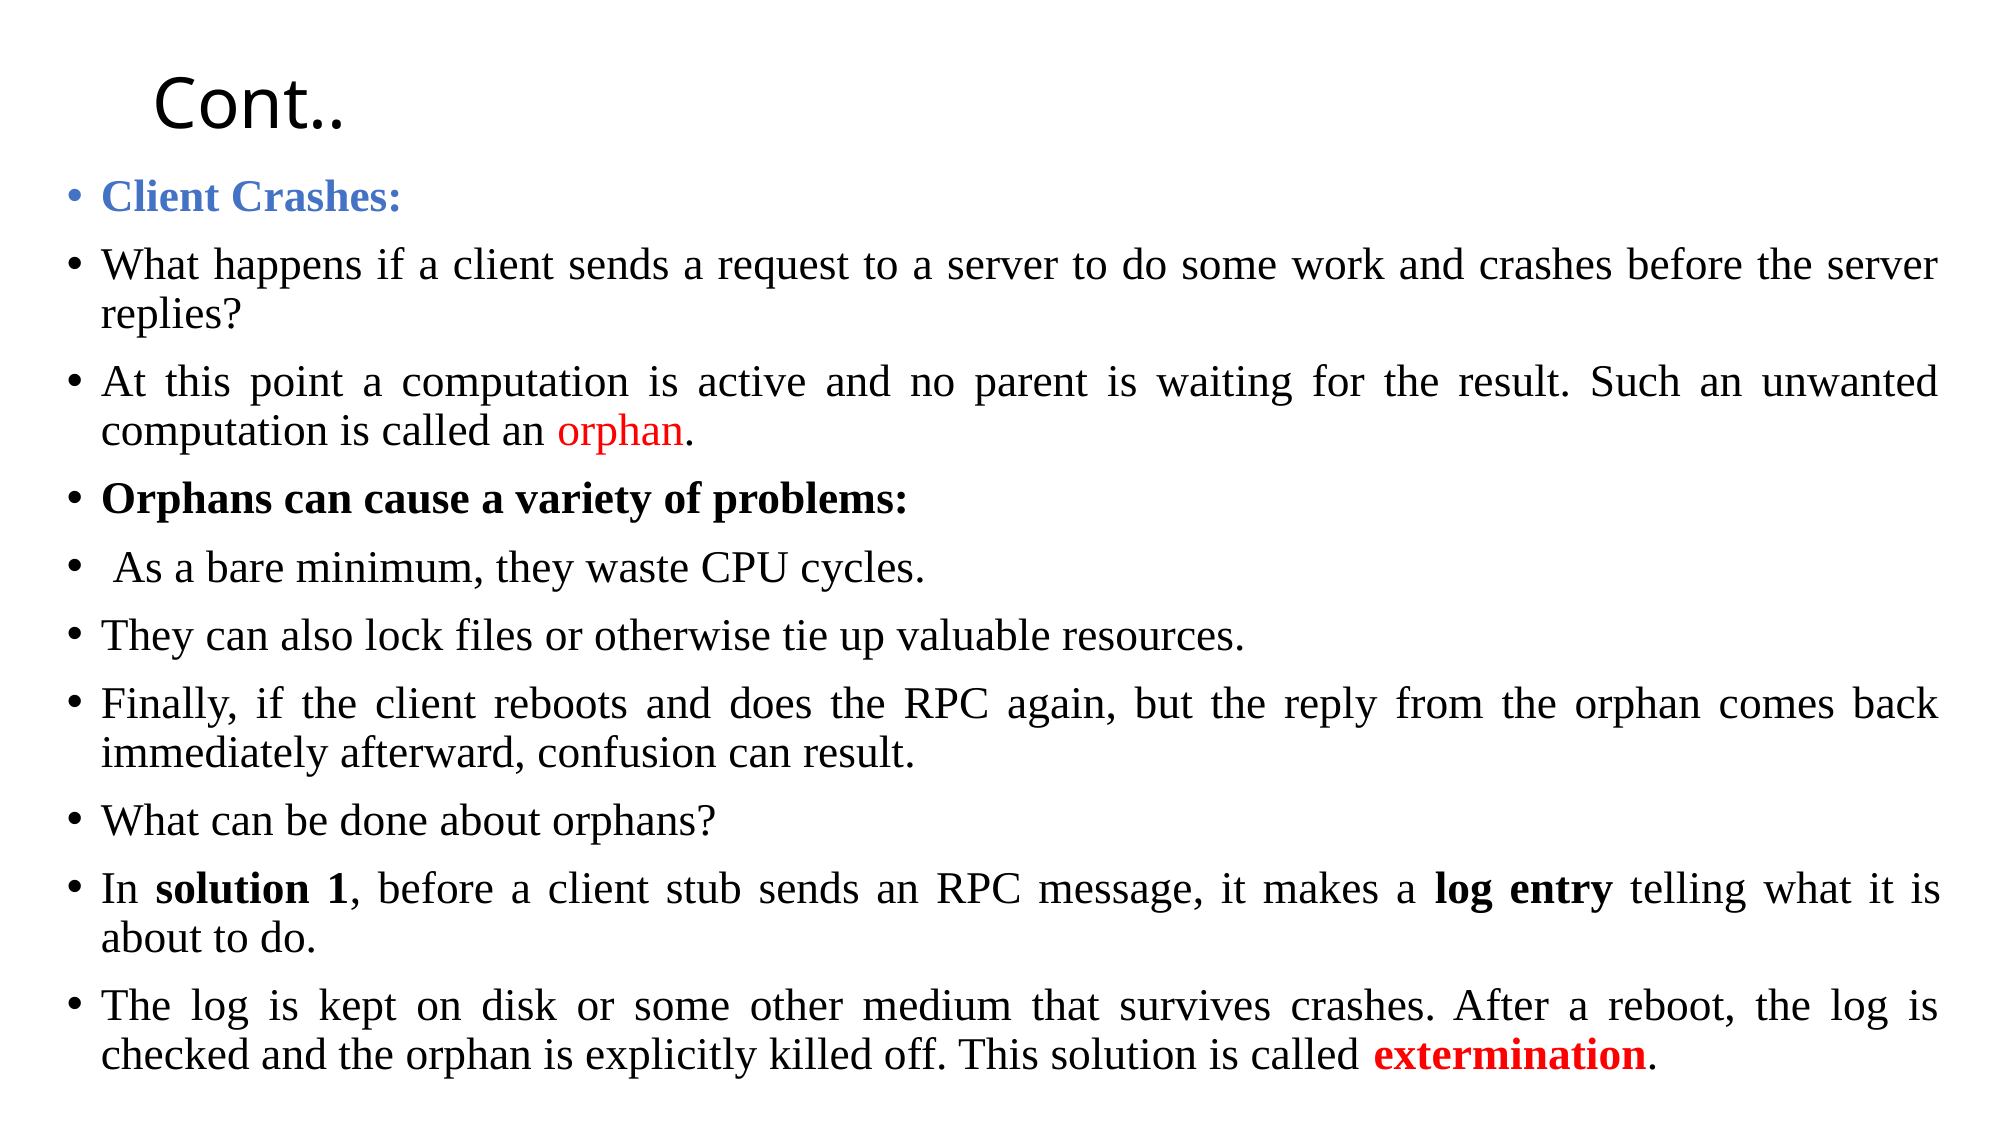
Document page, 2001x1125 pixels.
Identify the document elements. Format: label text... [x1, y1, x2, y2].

list Client Crashes: What happens if a client sends a request to a server to do some work and crashes before the server replies? At this point a computation is active and no parent is waiting for the result. Such an unwanted computation is called an orphan. Orphans can cause a variety of problems: As a bare minimum, they waste CPU cycles. They can also lock files or otherwise tie up valuable resources. Finally, if the client reboots and does the RPC again, but the reply from the orphan comes back immediately afterward, confusion can result. What can be done about orphans? In solution 1, before a client stub sends an RPC message, it makes a log entry telling what it is about to do. The log is kept on disk or some other medium that survives crashes. After a reboot, the log is checked and the orphan is explicitly killed off. This solution is called extermination. [51, 164, 1957, 1091]
title Cont.. [137, 59, 1863, 152]
